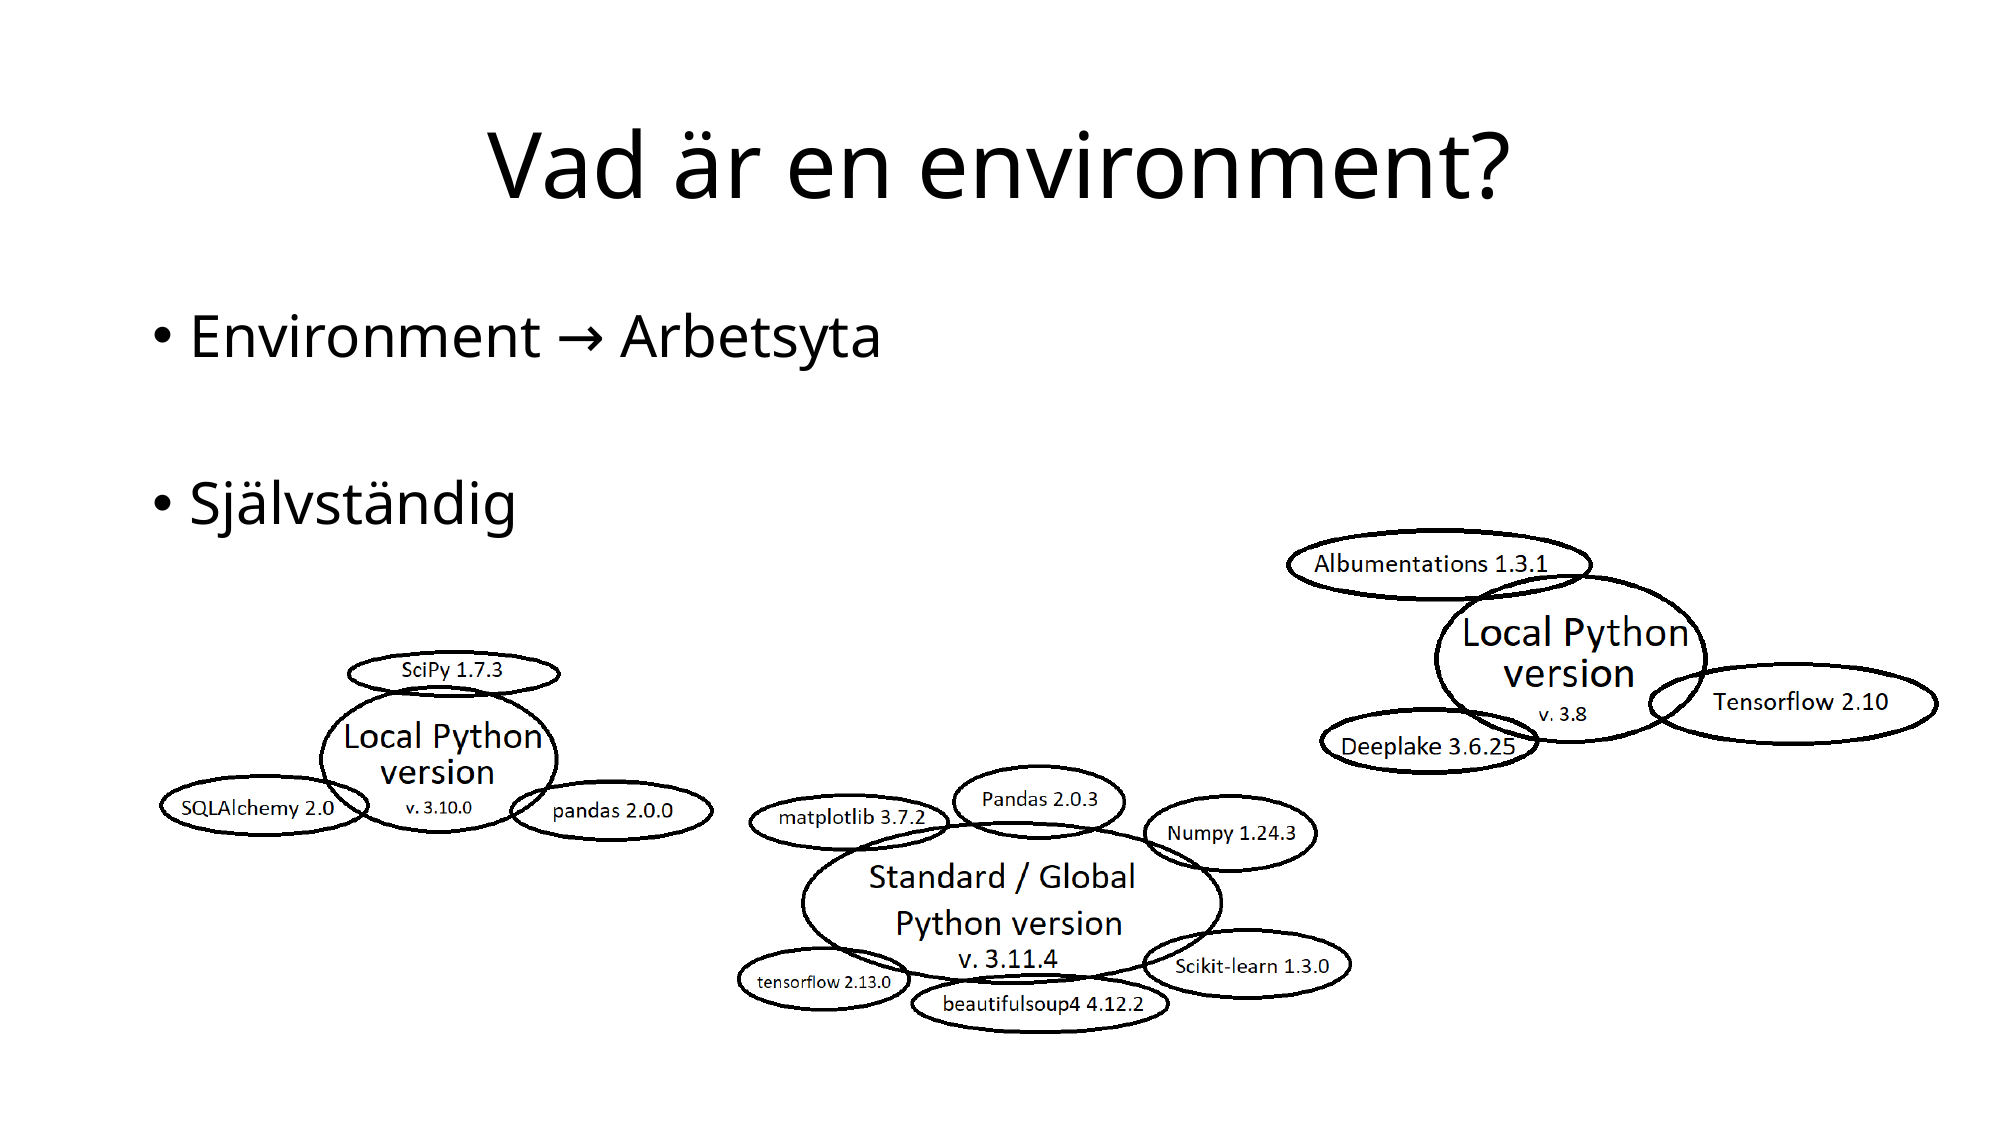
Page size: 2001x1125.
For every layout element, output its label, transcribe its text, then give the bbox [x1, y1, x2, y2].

list Environment → Arbetsyta Självständig [137, 299, 1863, 580]
picture [136, 631, 728, 857]
picture [733, 485, 1945, 1110]
title Vad är en environment? [137, 59, 1863, 278]
